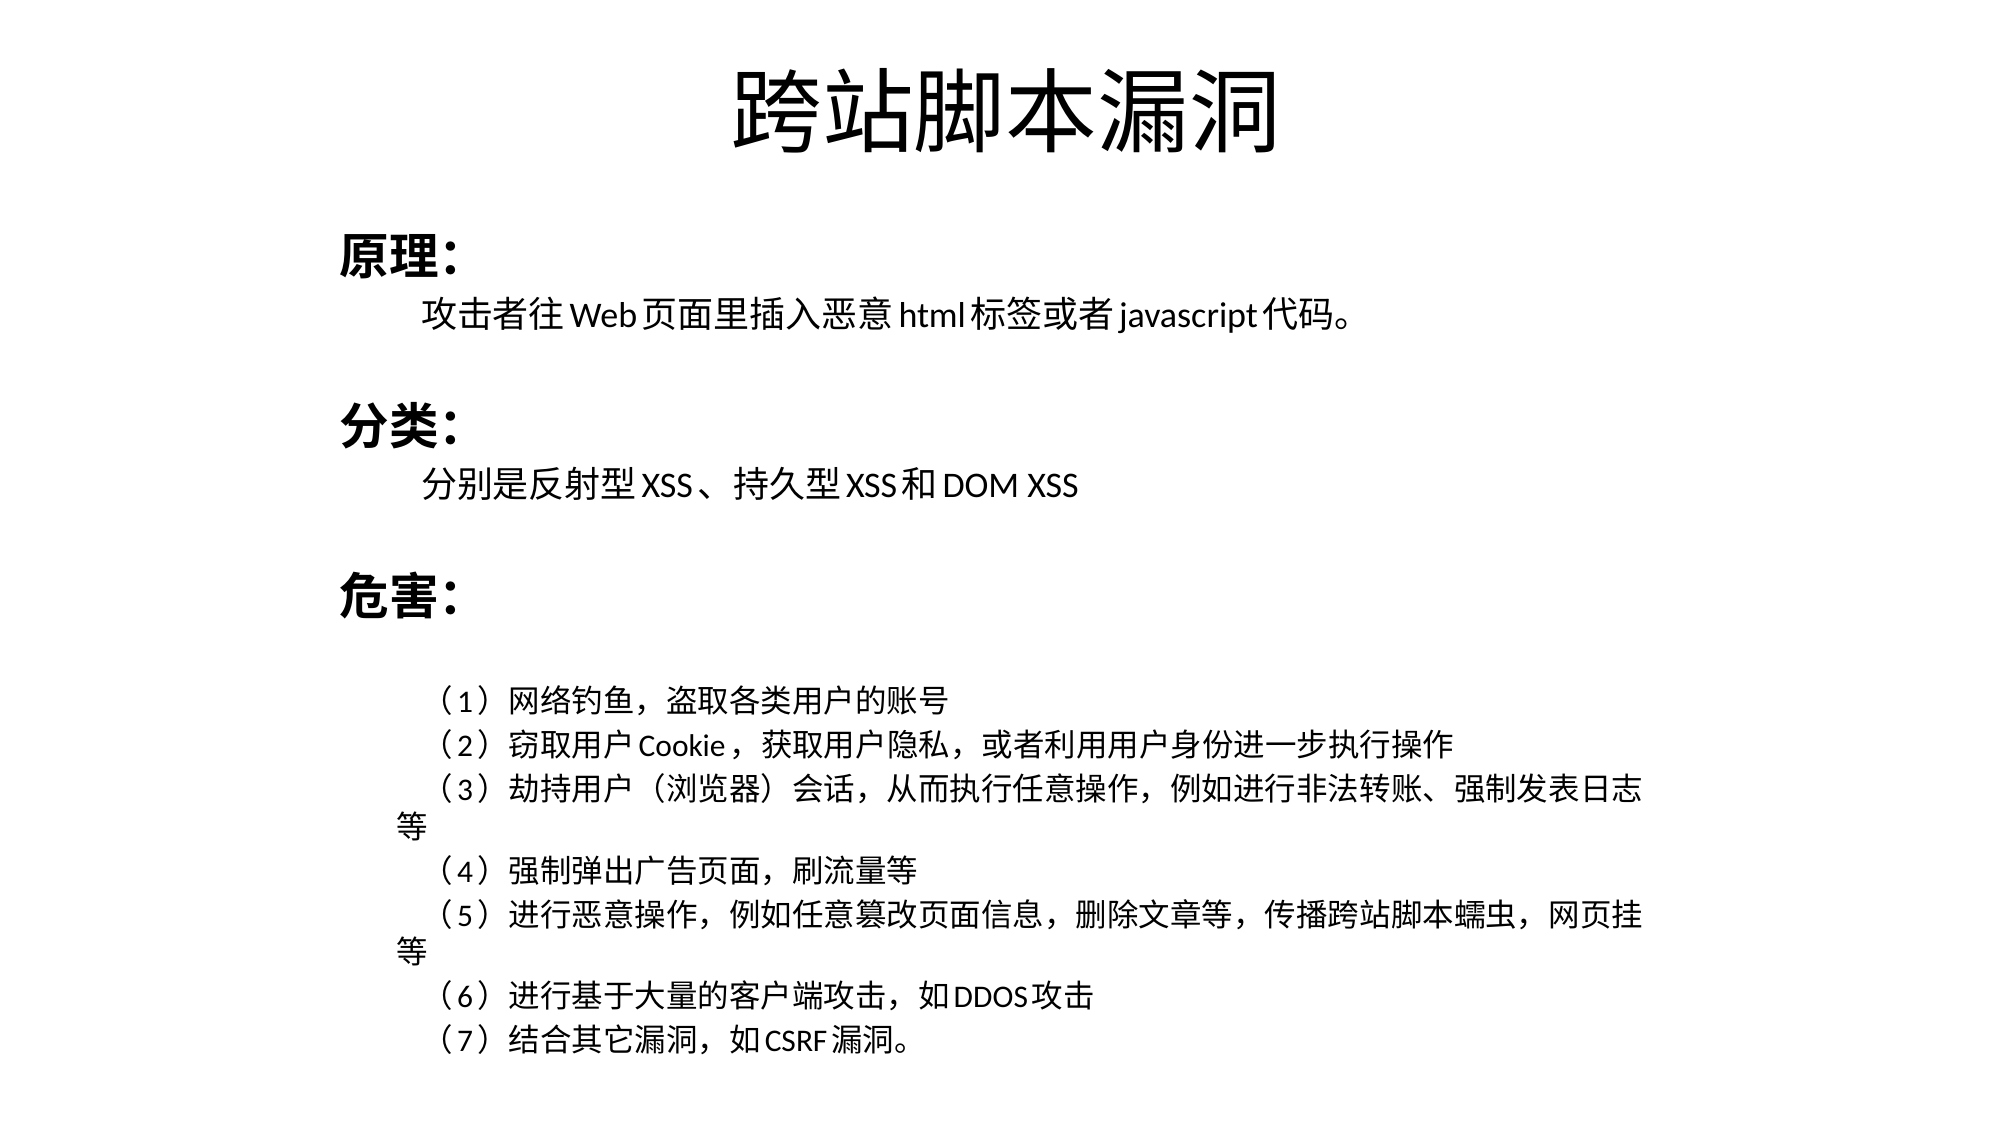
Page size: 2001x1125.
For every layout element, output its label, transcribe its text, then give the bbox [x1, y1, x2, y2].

title 跨站脚本漏洞 [456, 45, 1556, 173]
list 原理： 攻击者往Web页面里插入恶意html标签或者javascript代码。 分类： 分别是反射型XSS、持久型XSS和DOM XSS 危害： （1）网络钓鱼，盗取各类用户的账号 （2）窃取用户Cookie，获取用户隐私，或者利用用户身份进一步执行操作 （3）劫持用户（浏览器）会话，从而执行任意操作，例如进行非法转账、强制发表日志等 （4）强制弹出广告页面，刷流量等 （5）进行恶意操作，例如任意篡改页面信息，删除文章等，传播跨站脚本蠕虫，网页挂等 （6）进行基于大量的客户端攻击，如DDOS攻击 （7）结合其它漏洞，如CSRF漏洞。 [324, 217, 1675, 1080]
